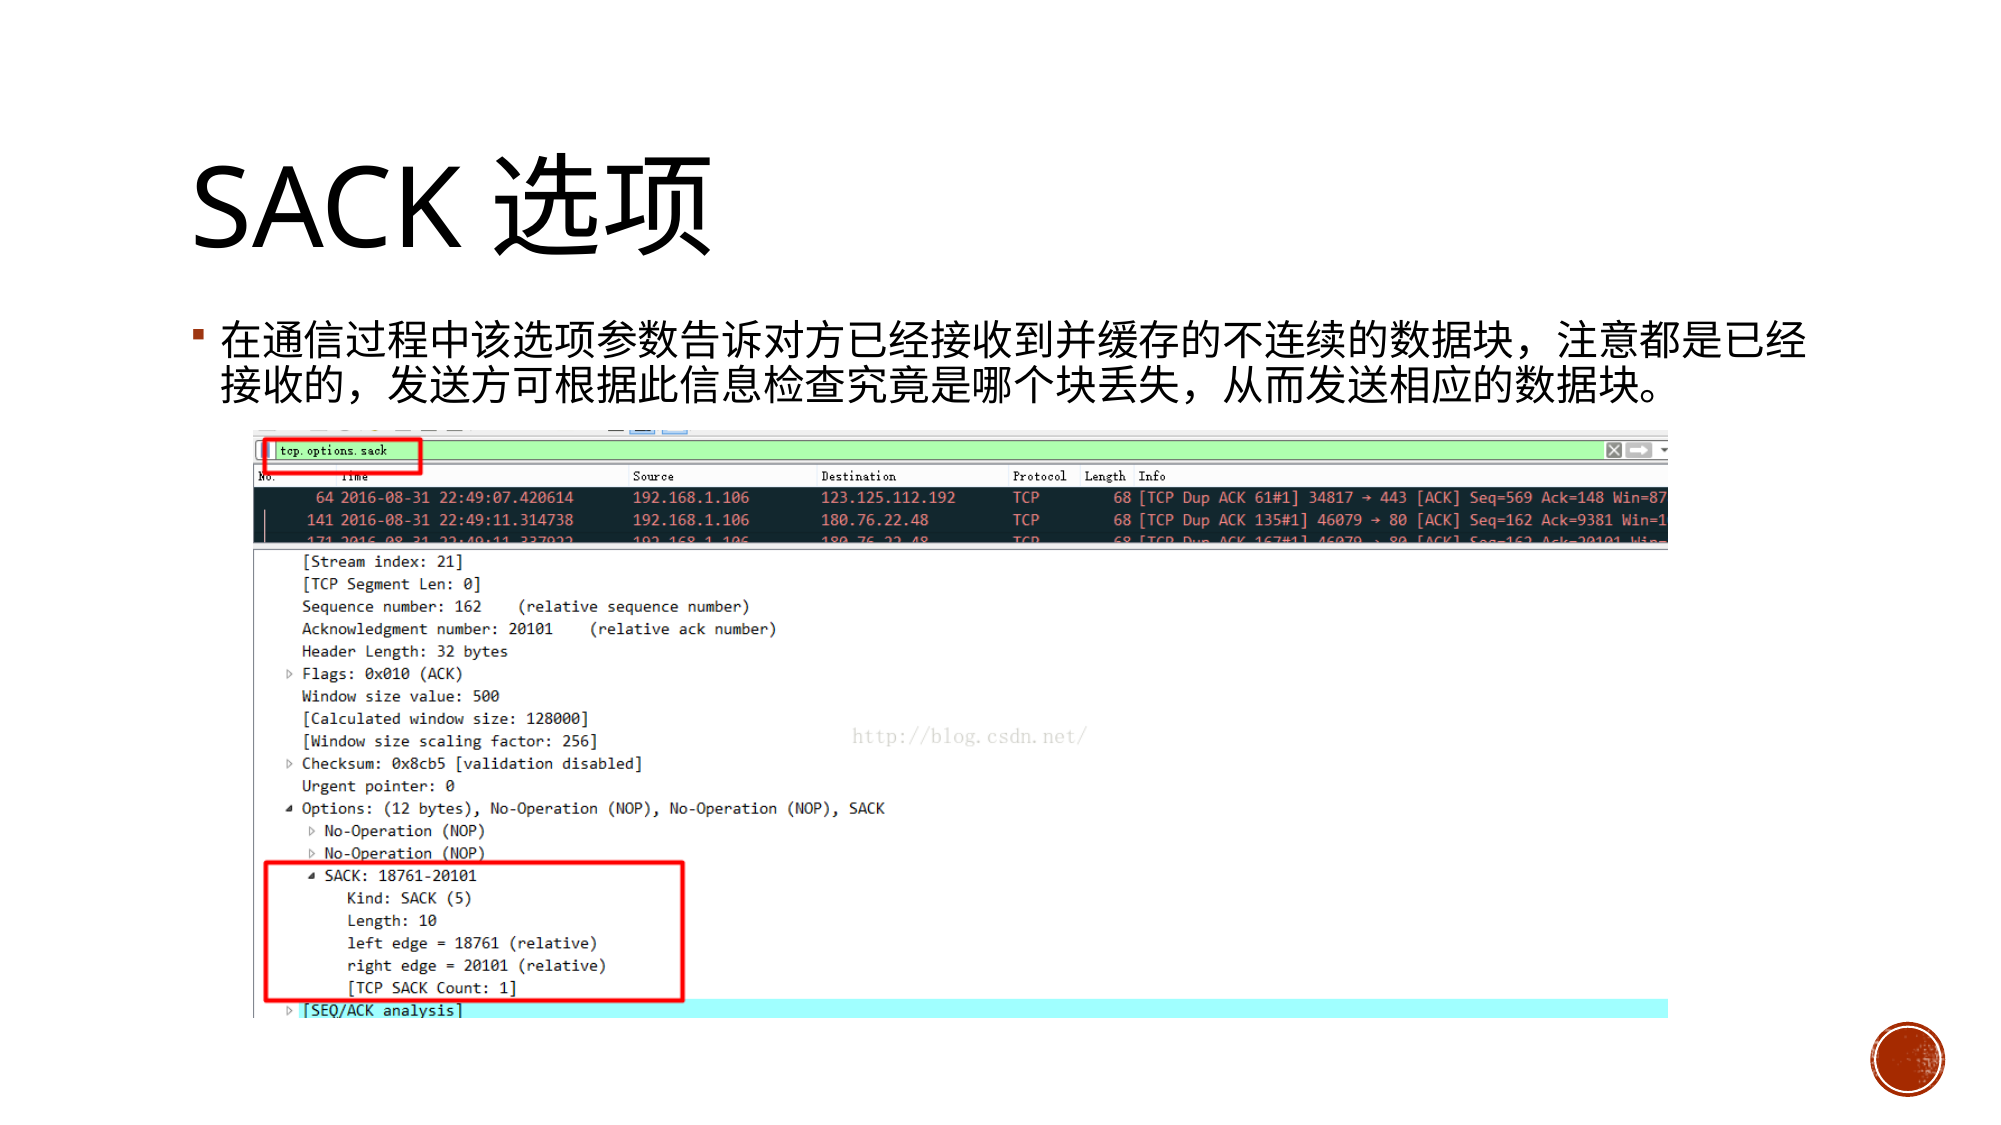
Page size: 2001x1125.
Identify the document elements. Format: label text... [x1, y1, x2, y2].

picture [253, 431, 1667, 1018]
title Sack选项 [175, 79, 1826, 311]
list 在通信过程中该选项参数告诉对方已经接收到并缓存的不连续的数据块，注意都是已经接收的，发送方可根据此信息检查究竟是哪个块丢失，从而发送相应的数据块。 [175, 311, 1826, 977]
